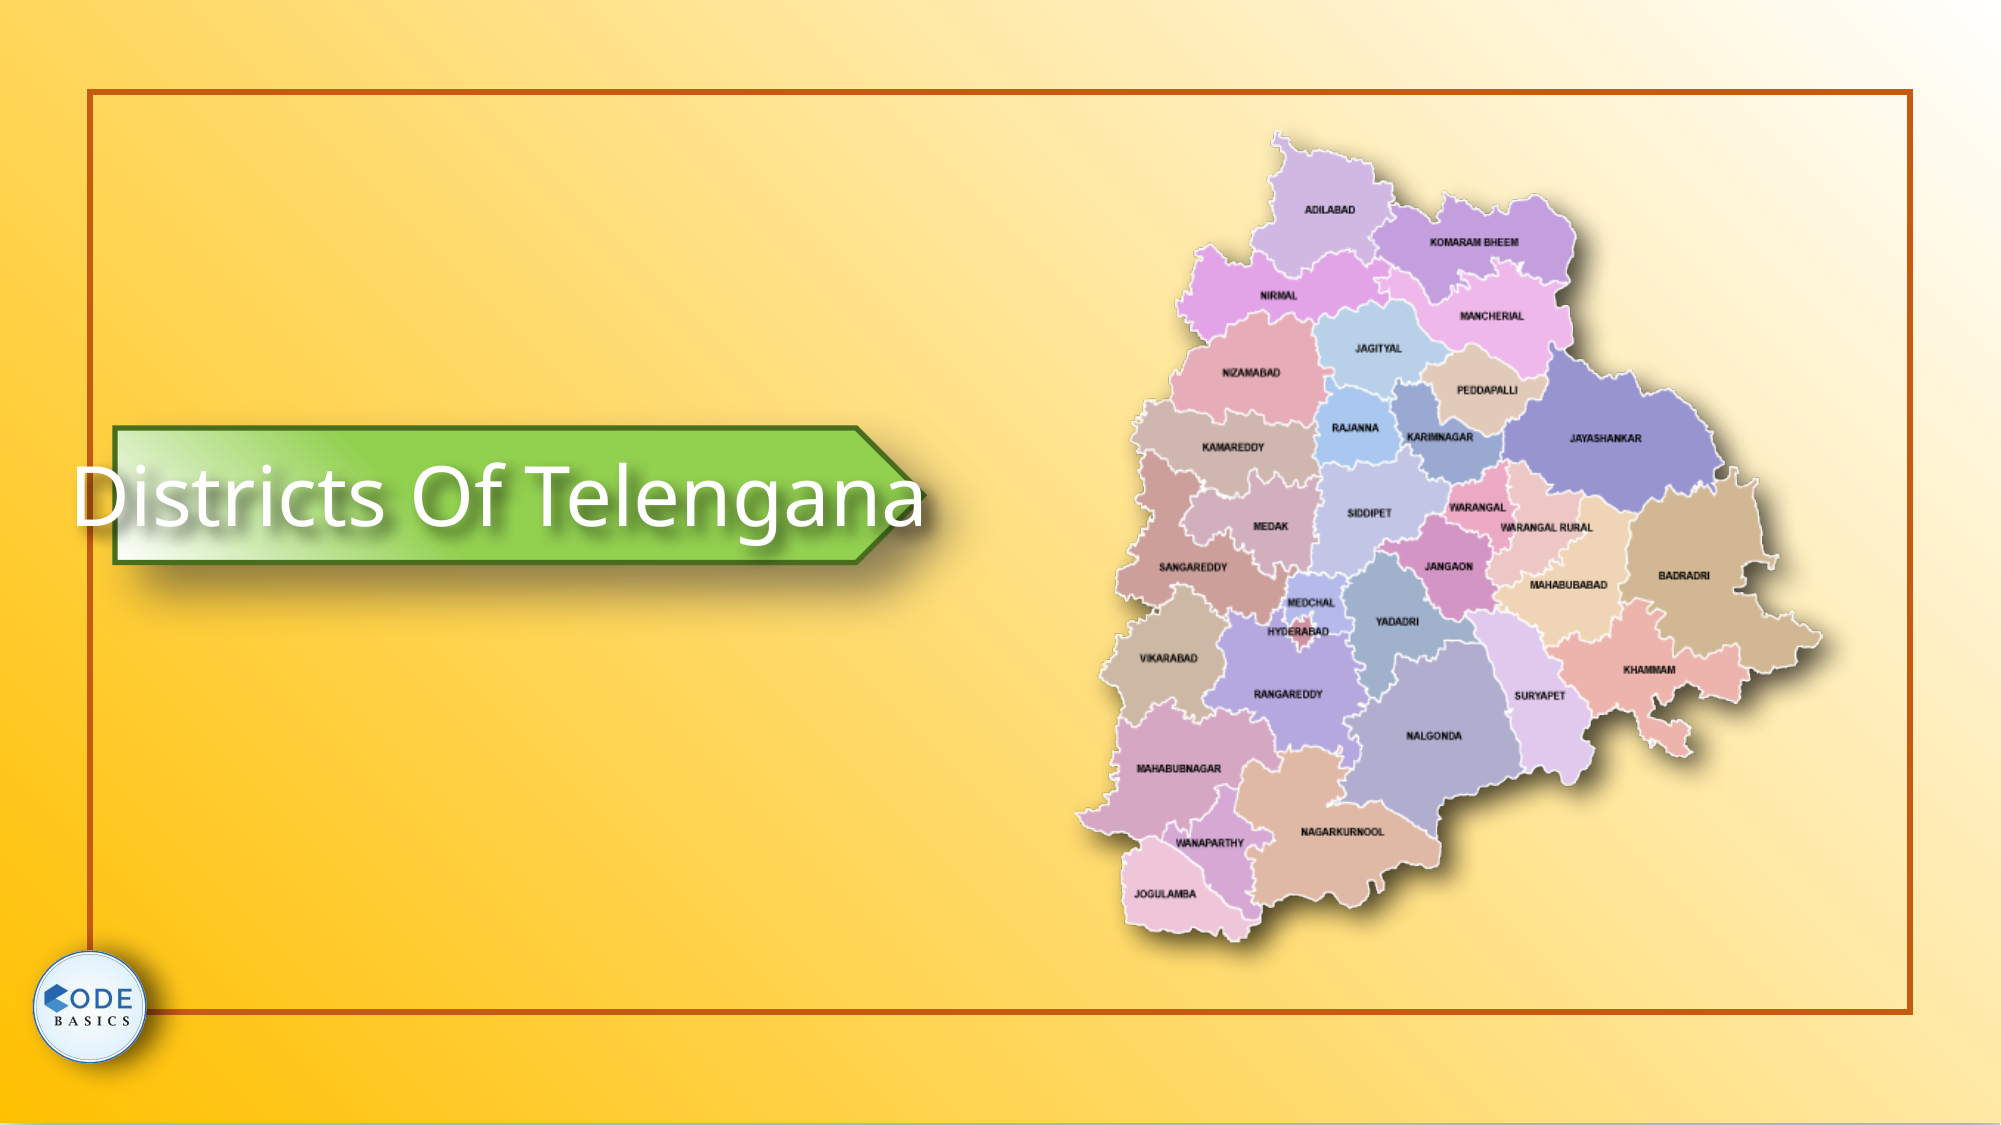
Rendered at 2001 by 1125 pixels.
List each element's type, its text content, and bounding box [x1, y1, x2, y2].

picture [27, 945, 152, 1069]
text_box Districts Of Telengana [20, 446, 979, 678]
picture [1048, 112, 1860, 961]
text_box [114, 426, 874, 444]
text_box [0, 0, 2000, 1124]
text_box [89, 91, 1911, 1013]
